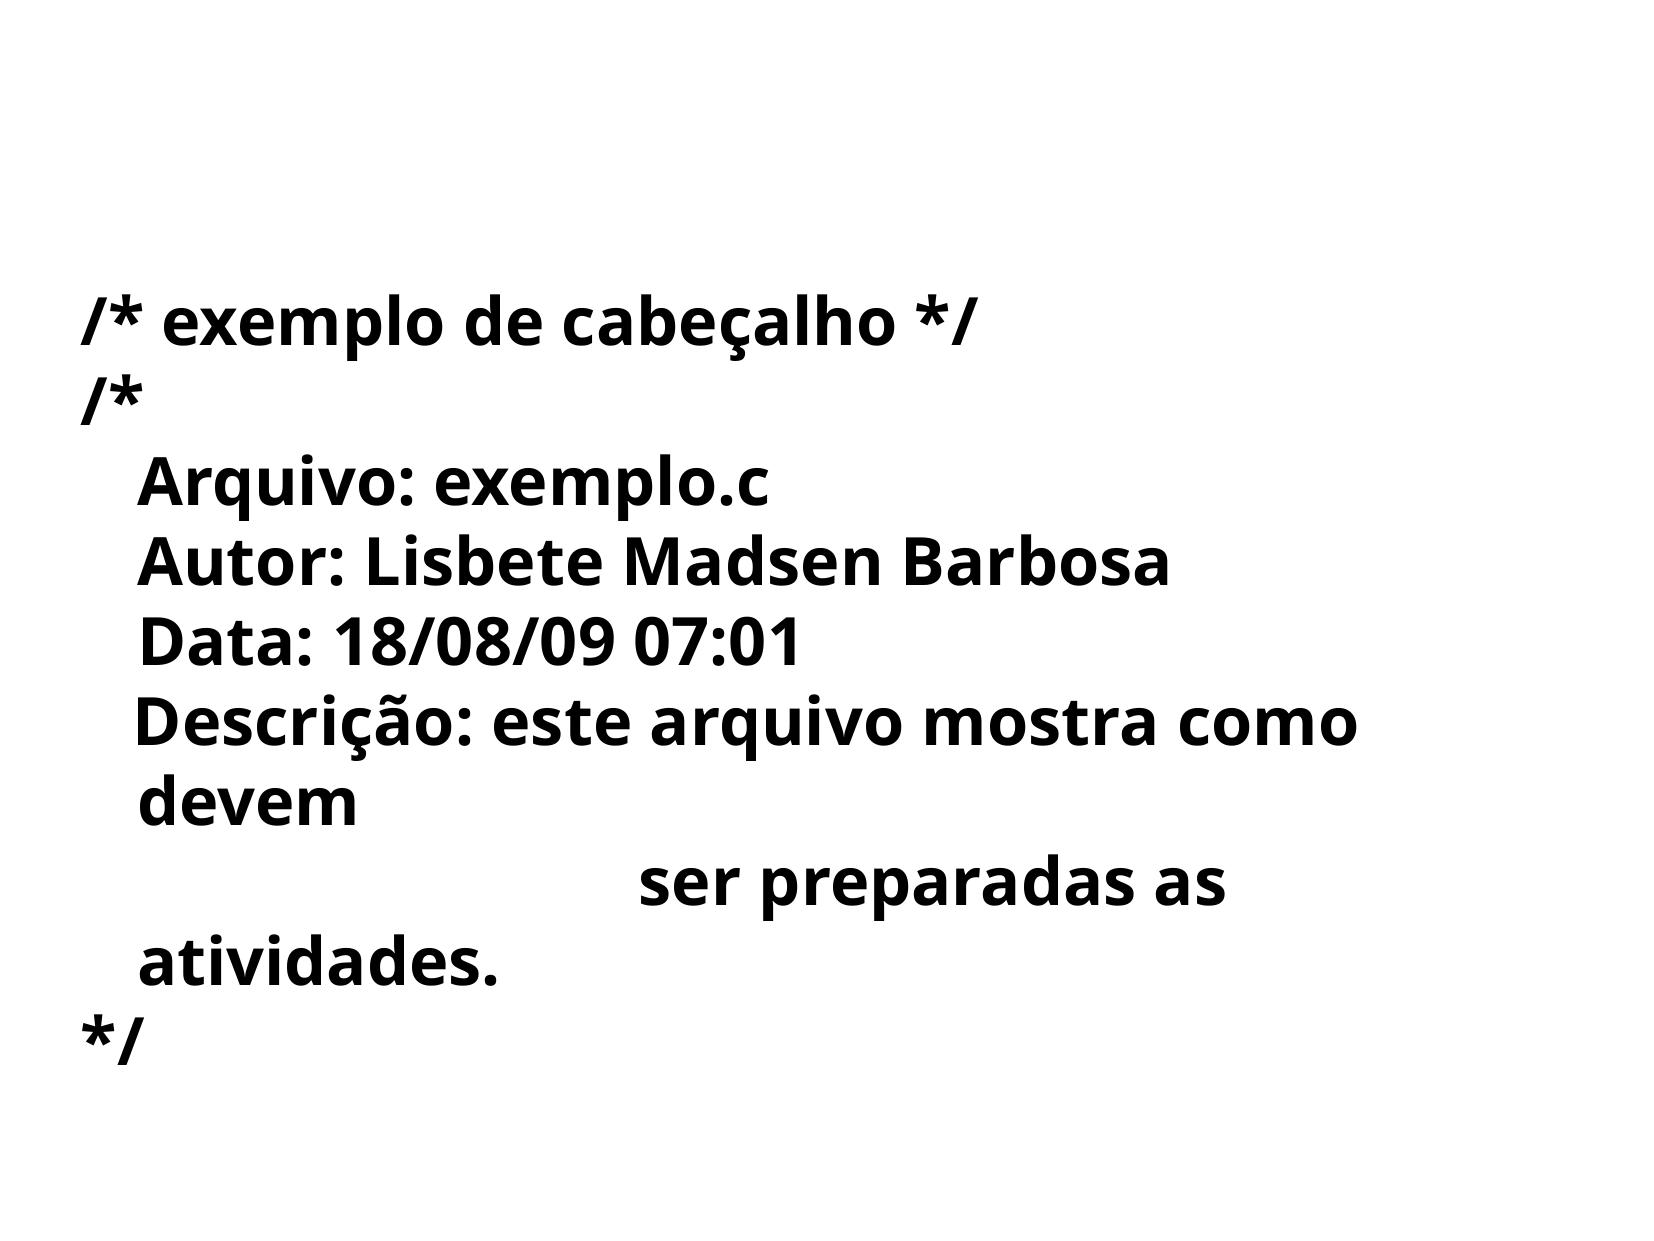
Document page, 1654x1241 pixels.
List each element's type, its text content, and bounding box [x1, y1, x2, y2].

text_box /* exemplo de cabeçalho */ /* Arquivo: exemplo.c Autor: Lisbete Madsen Barbosa Data: 18/08/09 07:01 Descrição: este arquivo mostra como devem ser preparadas as atividades. */ [66, 271, 1571, 922]
